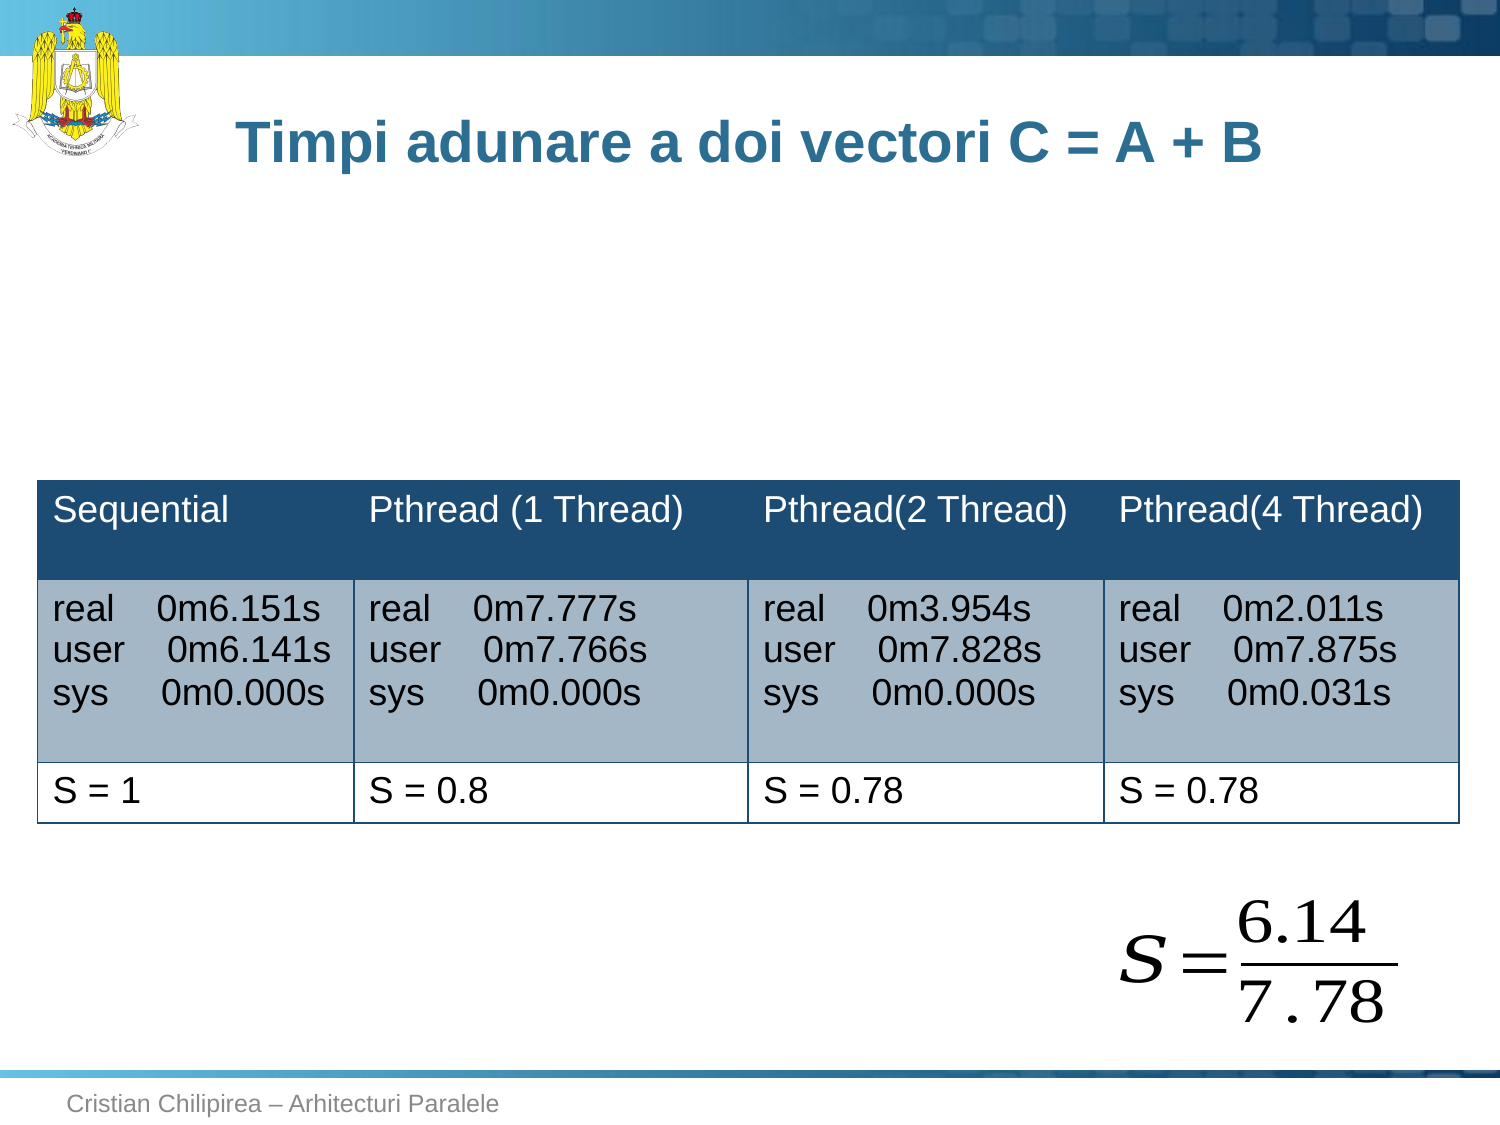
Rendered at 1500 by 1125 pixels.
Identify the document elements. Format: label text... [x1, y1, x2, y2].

title Timpi adunare a doi vectori C = A + B [51, 102, 1449, 178]
table_cell S = 0.78 [749, 763, 1103, 822]
table_cell real 0m7.777s user 0m7.766s sys 0m0.000s [355, 580, 747, 762]
picture [0, 0, 1500, 156]
table_cell S = 0.78 [1105, 763, 1458, 822]
footer Cristian Chilipirea – Arhitecturi Paralele [51, 1083, 1157, 1125]
table_header Pthread (1 Thread) [355, 481, 747, 579]
table_cell real 0m3.954s user 0m7.828s sys 0m0.000s [749, 580, 1103, 762]
picture [0, 1070, 1500, 1078]
table_header Pthread(4 Thread) [1105, 481, 1458, 579]
table_header Sequential [38, 481, 353, 579]
table_cell S = 1 [38, 763, 353, 822]
table_cell real 0m6.151s user 0m6.141s sys 0m0.000s [38, 580, 353, 762]
table_cell S = 0.8 [355, 763, 747, 822]
table_header Pthread(2 Thread) [749, 481, 1103, 579]
table_cell real 0m2.011s user 0m7.875s sys 0m0.031s [1105, 580, 1458, 762]
